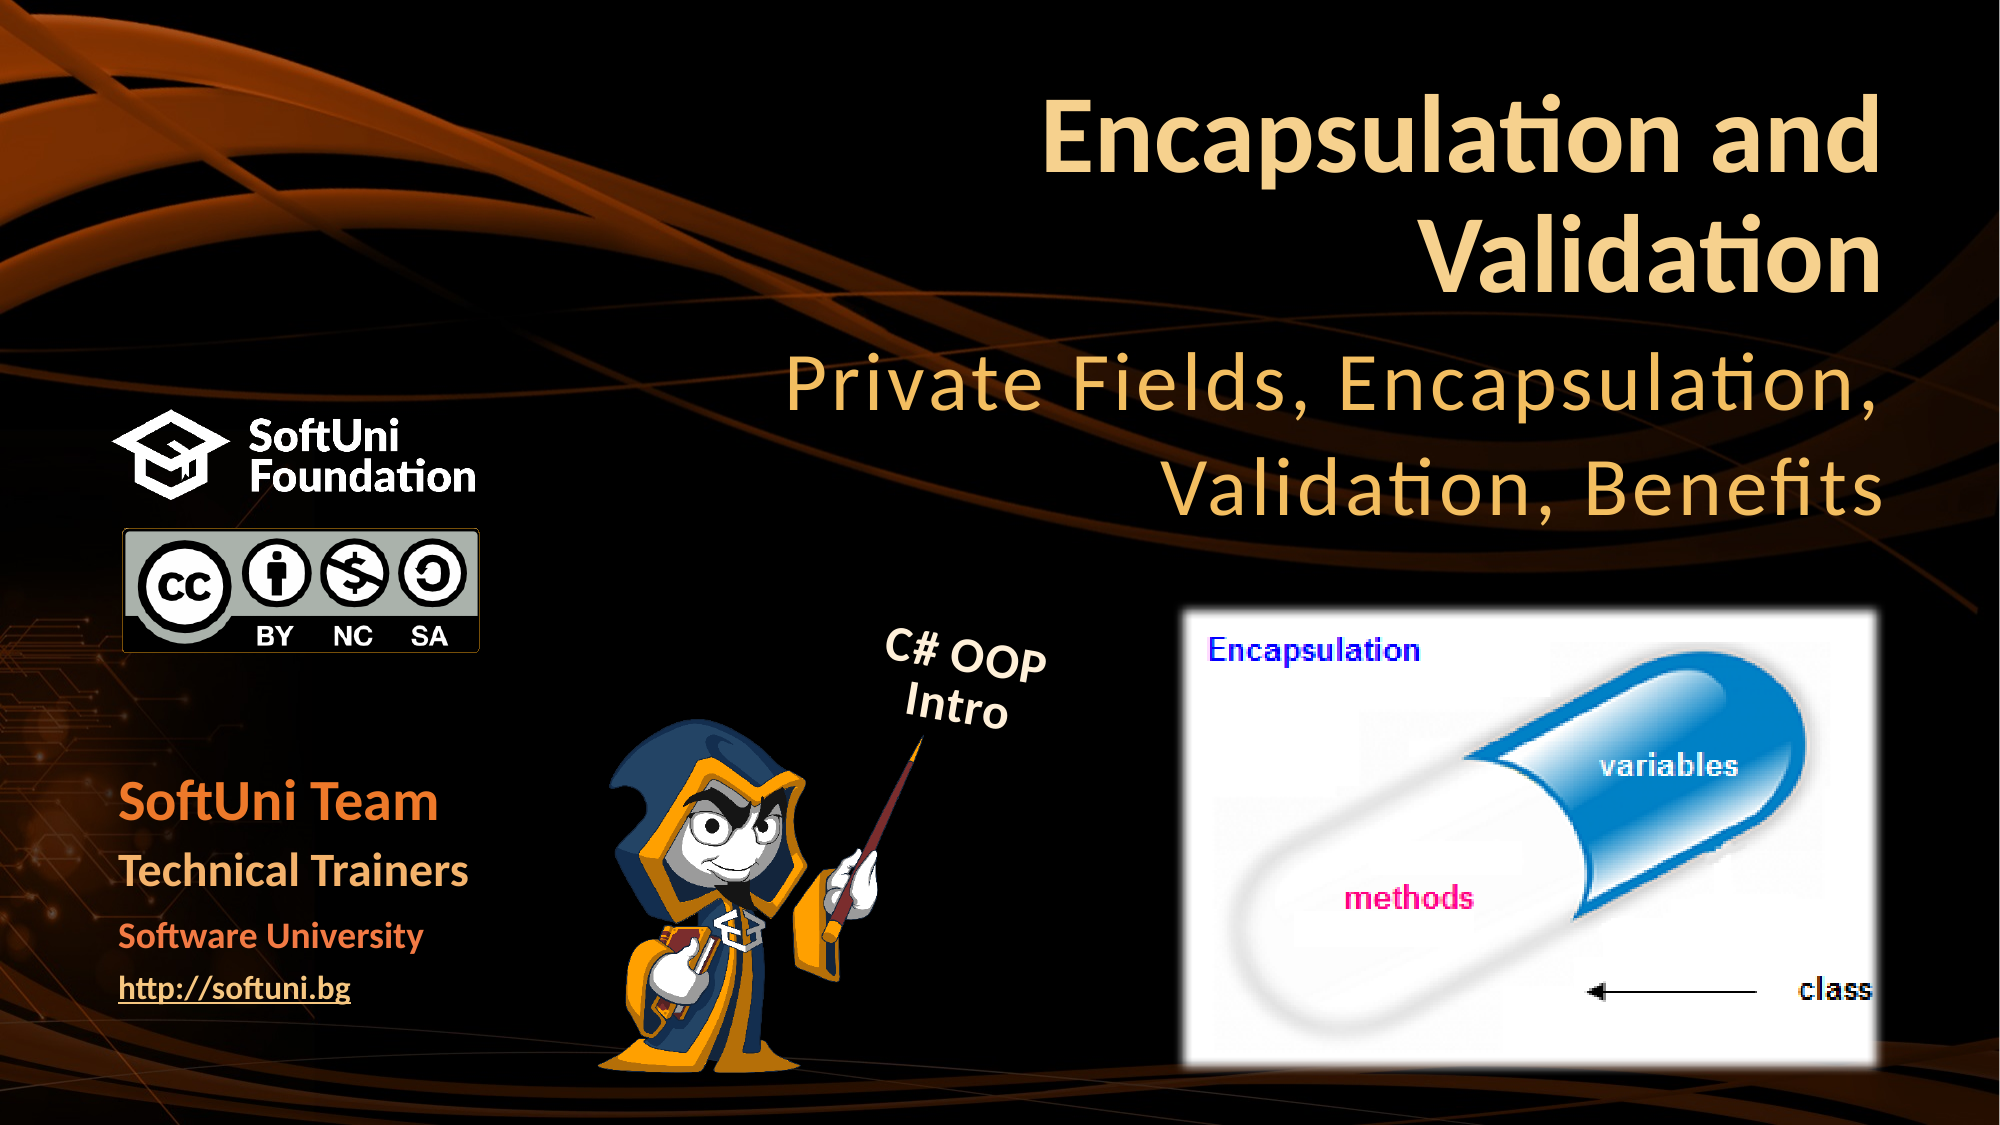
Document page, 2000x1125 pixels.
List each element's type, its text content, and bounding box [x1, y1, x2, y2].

list http://softuni.bg [112, 958, 565, 1013]
list SoftUni Team [112, 751, 565, 828]
picture [0, 0, 2000, 1125]
list Software University [112, 902, 565, 958]
subtitle Private Fields, Encapsulation, Validation, Benefits [587, 322, 1885, 538]
title Encapsulation and Validation [587, 75, 1885, 318]
text_box C# OOP Intro [864, 609, 1067, 757]
list Technical Trainers [112, 828, 565, 902]
